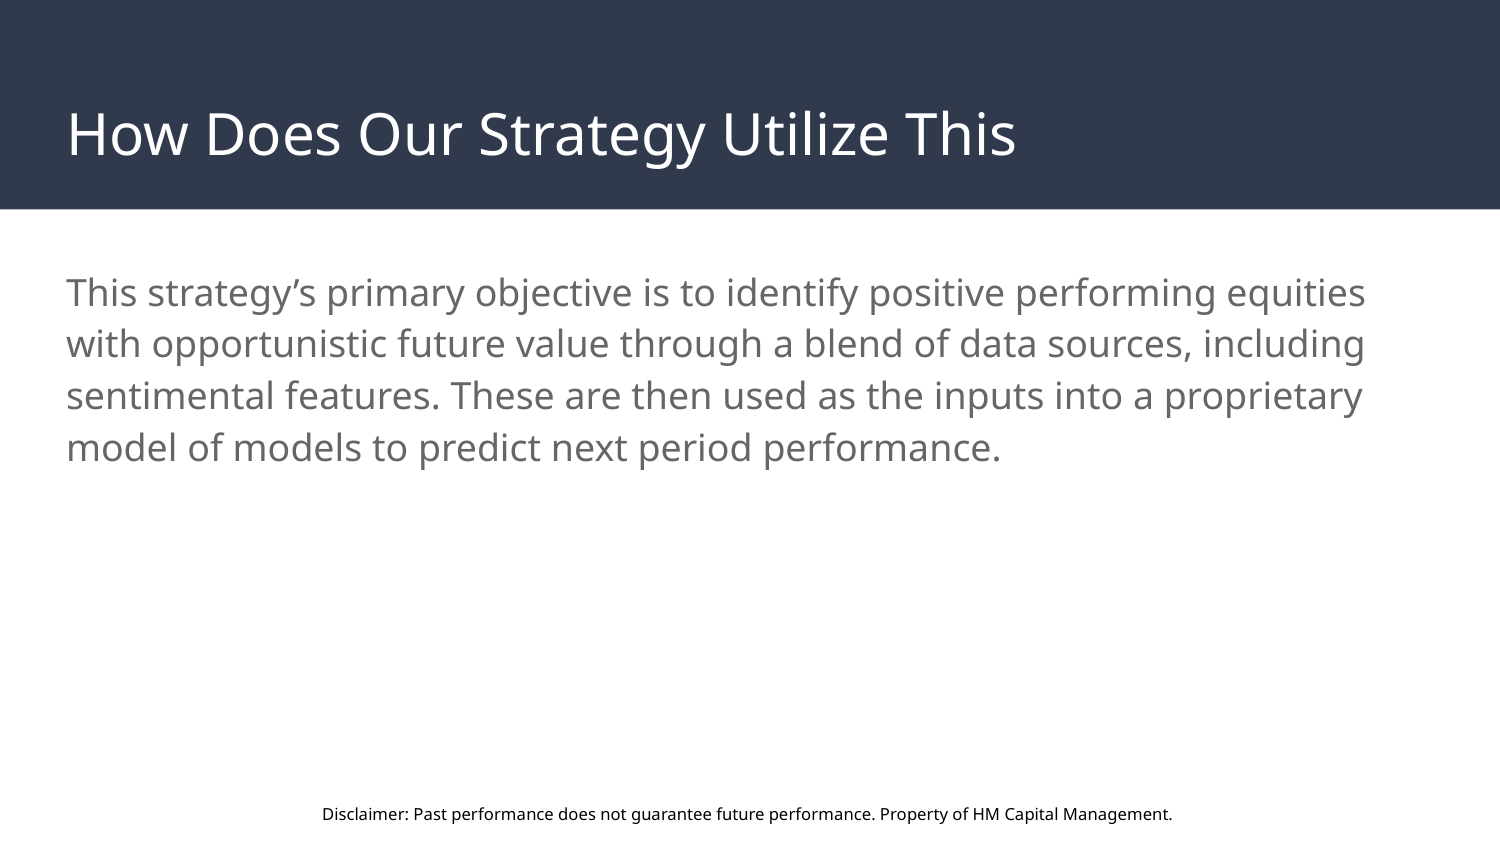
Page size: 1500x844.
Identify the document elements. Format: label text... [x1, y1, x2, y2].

list This strategy’s primary objective is to identify positive performing equities with opportunistic future value through a blend of data sources, including sentimental features. These are then used as the inputs into a proprietary model of models to predict next period performance. [51, 247, 1449, 752]
text_box Disclaimer: Past performance does not guarantee future performance. Property of HM Capital Management. [12, 788, 1485, 831]
title How Does Our Strategy Utilize This [51, 82, 1449, 185]
